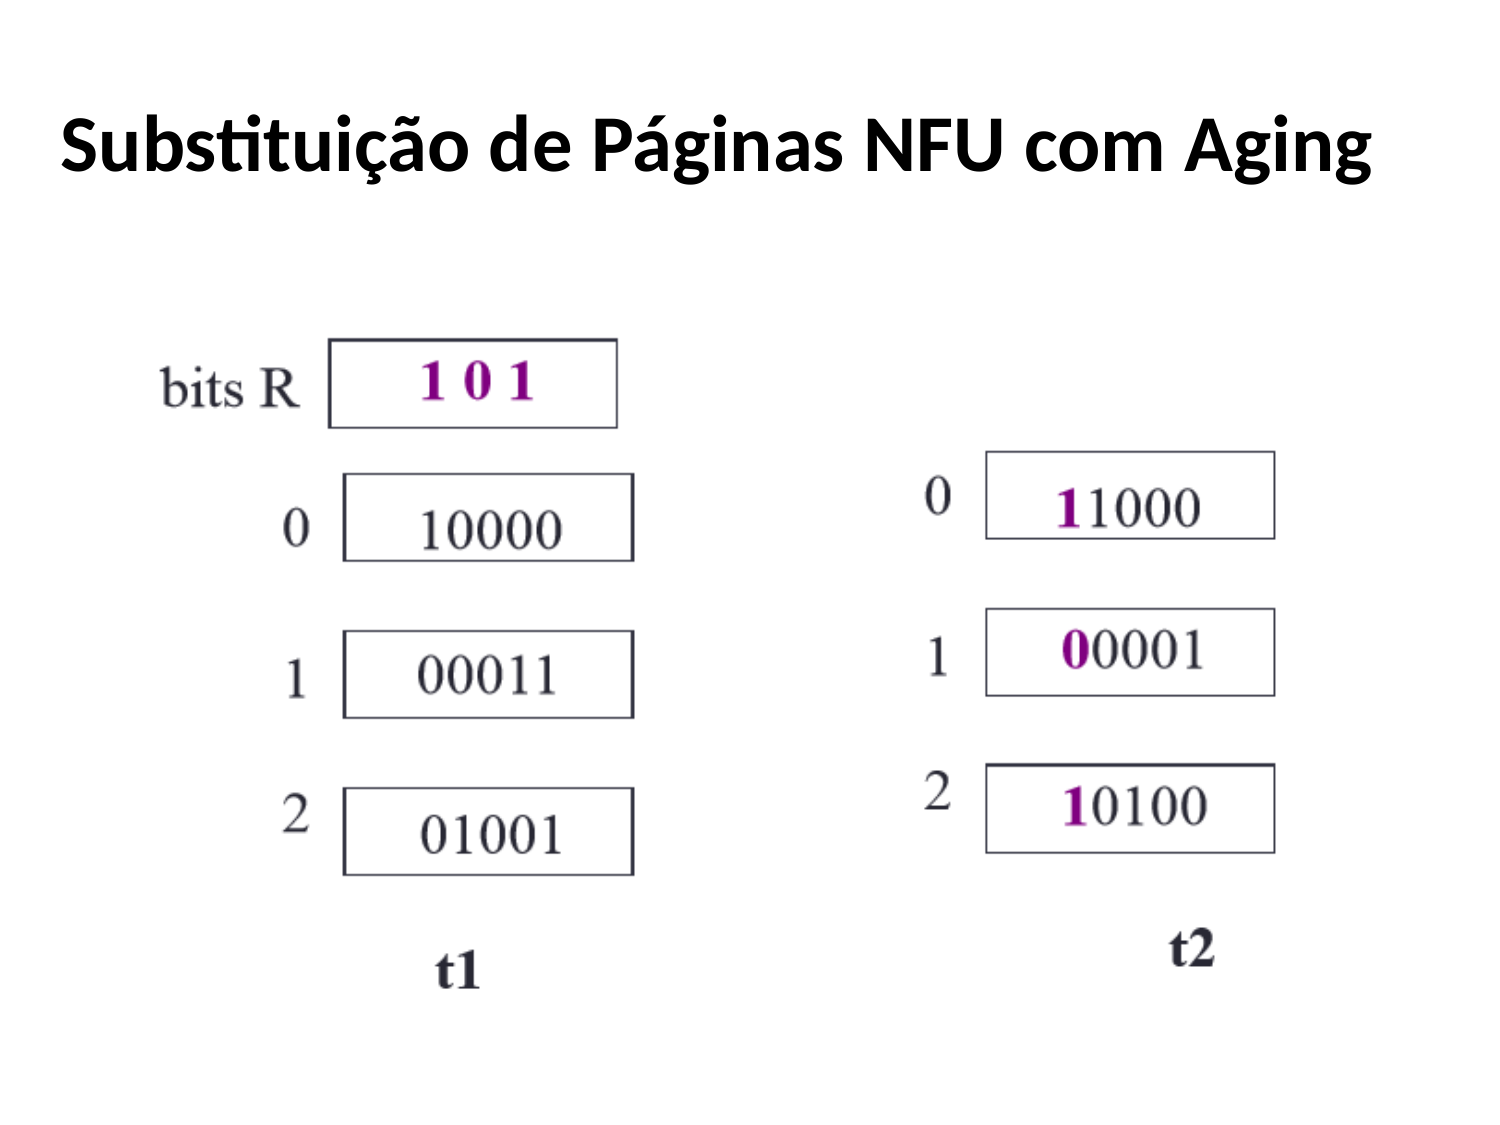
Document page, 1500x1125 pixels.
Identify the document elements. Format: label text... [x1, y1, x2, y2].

title Substituição de Páginas NFU com Aging [29, 45, 1425, 233]
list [121, 290, 1365, 1032]
